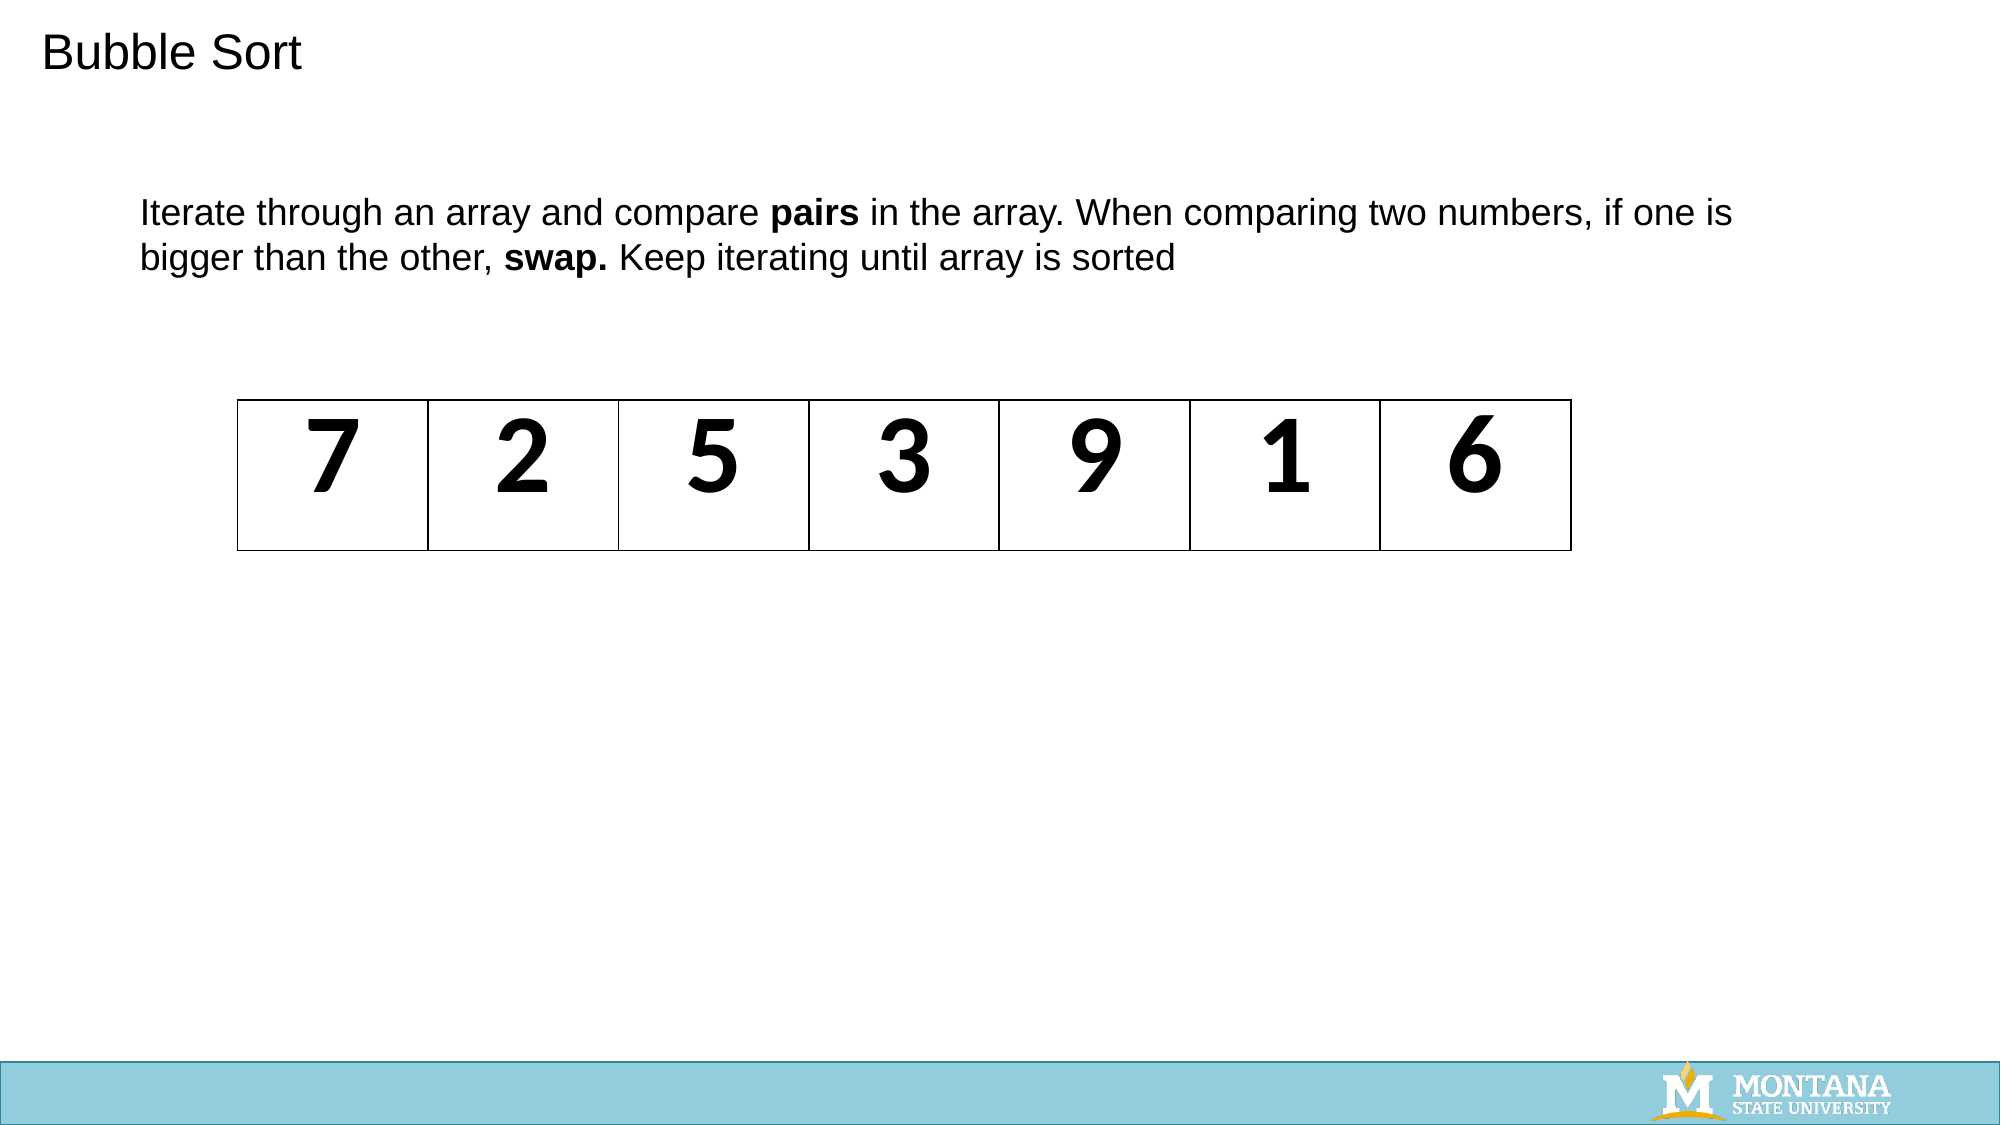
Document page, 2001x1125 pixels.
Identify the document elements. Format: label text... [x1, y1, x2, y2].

table_header 6 [1381, 401, 1570, 550]
table_header 1 [1191, 401, 1379, 550]
table_header 5 [619, 401, 808, 550]
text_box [0, 1060, 1647, 1125]
table_header 7 [238, 401, 427, 550]
table_header 3 [810, 401, 998, 550]
table_header 2 [429, 401, 618, 550]
text_box Bubble Sort [26, 12, 318, 88]
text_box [1892, 1060, 2000, 1125]
text_box Iterate through an array and compare pairs in the array. When comparing two numbers, if one is bigger than the other, swap. Keep iterating until array is sorted [124, 180, 1788, 286]
table_header 9 [1000, 401, 1189, 550]
picture [1649, 1060, 1892, 1122]
